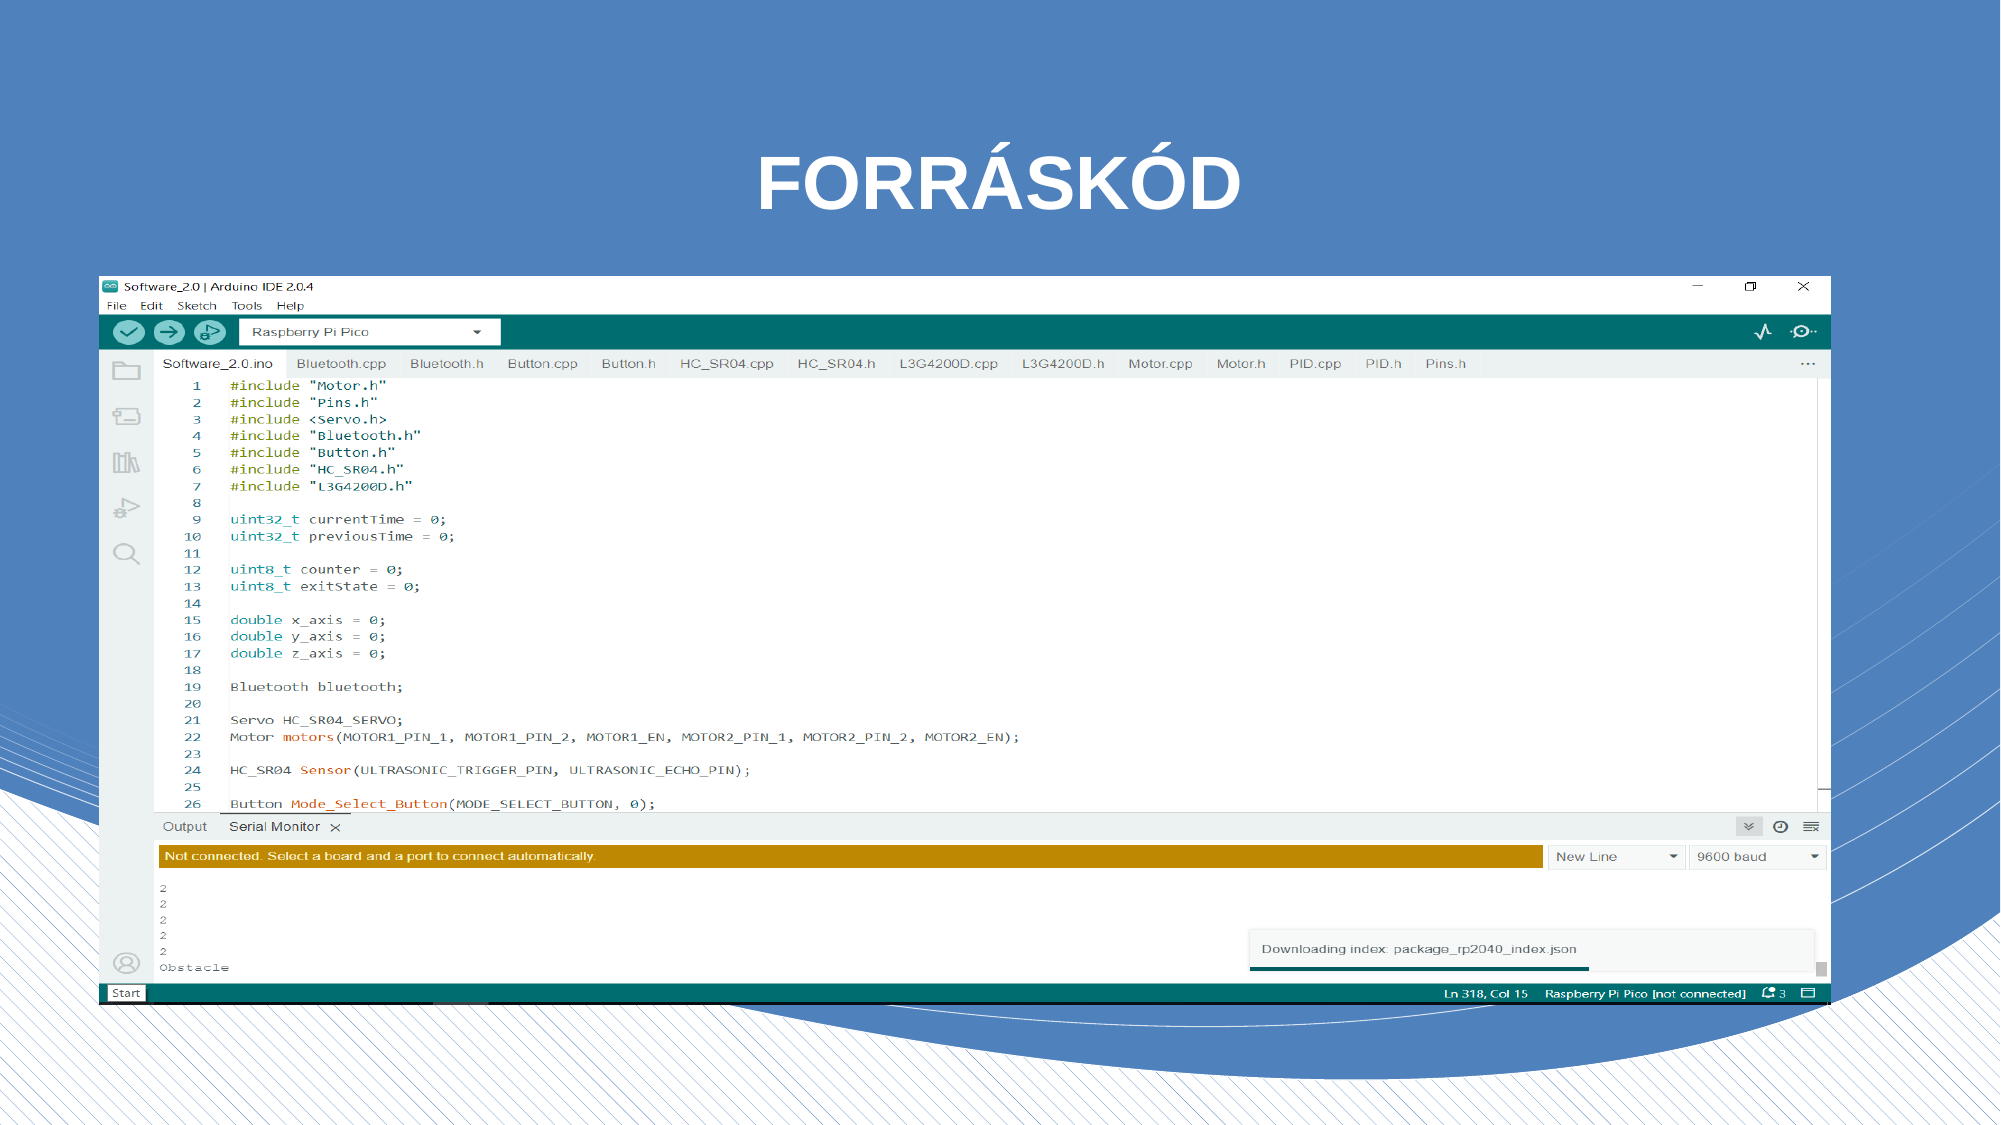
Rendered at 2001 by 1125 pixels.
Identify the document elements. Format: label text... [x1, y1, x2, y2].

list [99, 276, 1831, 1006]
title FORRÁSKÓD [99, 45, 1900, 233]
